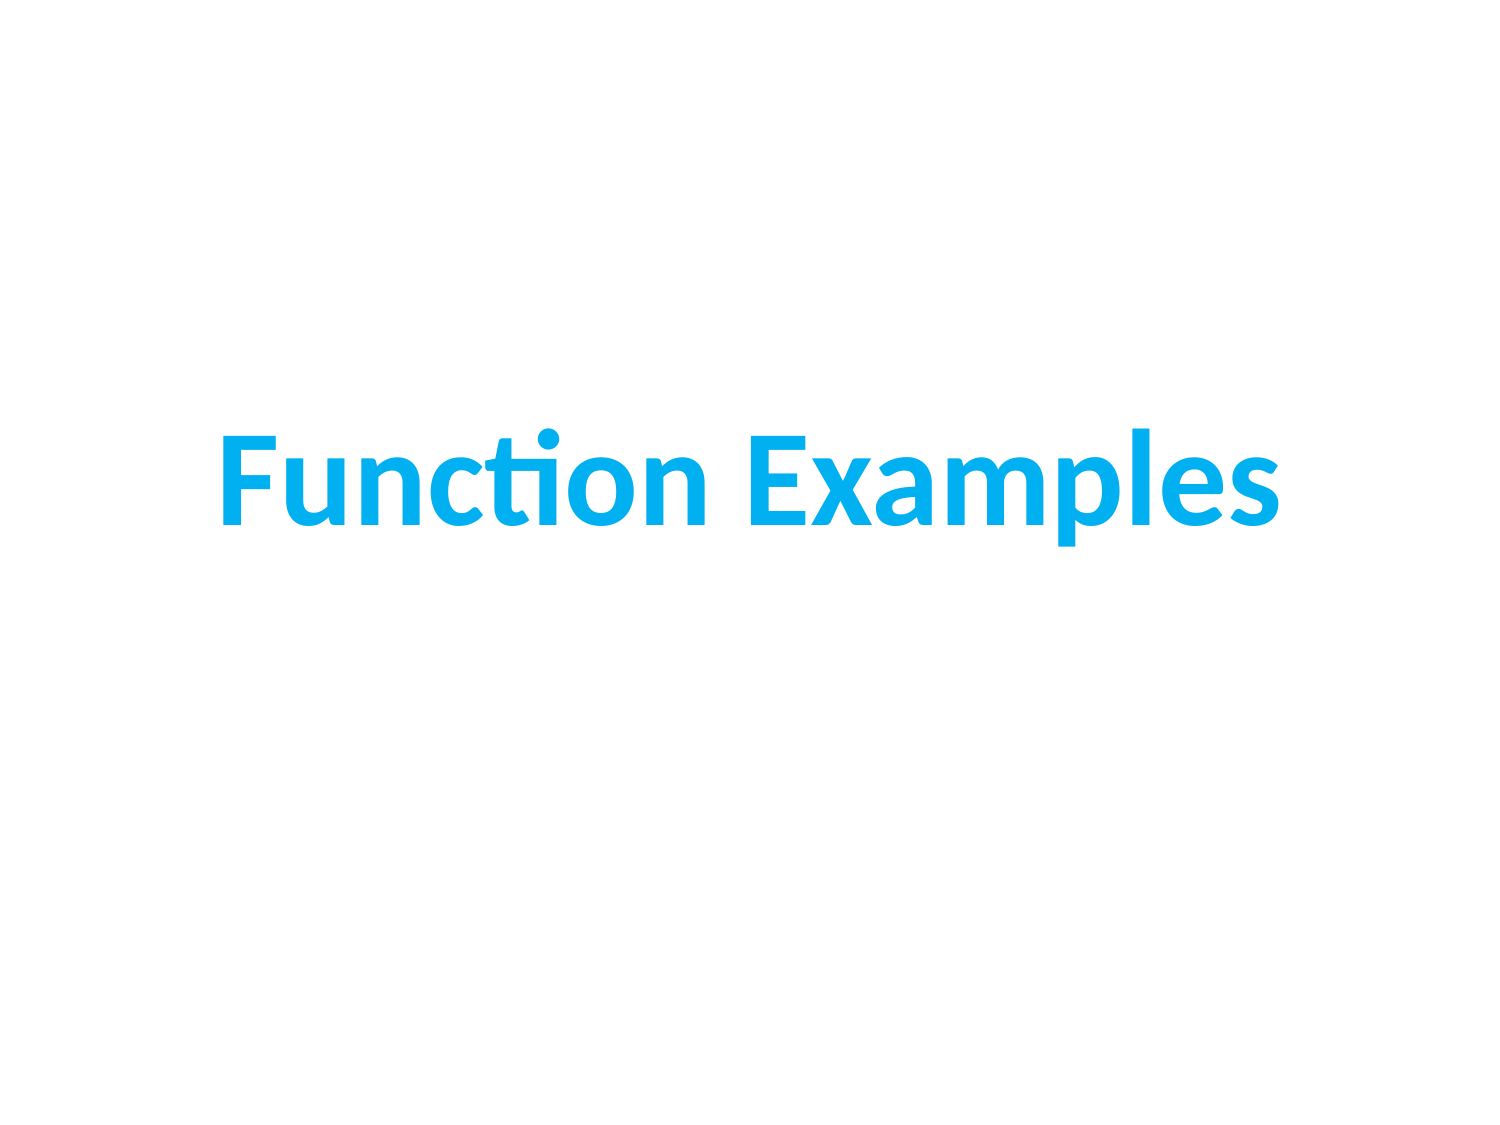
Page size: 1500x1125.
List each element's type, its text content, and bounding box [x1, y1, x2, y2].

title Function Examples [112, 349, 1388, 591]
